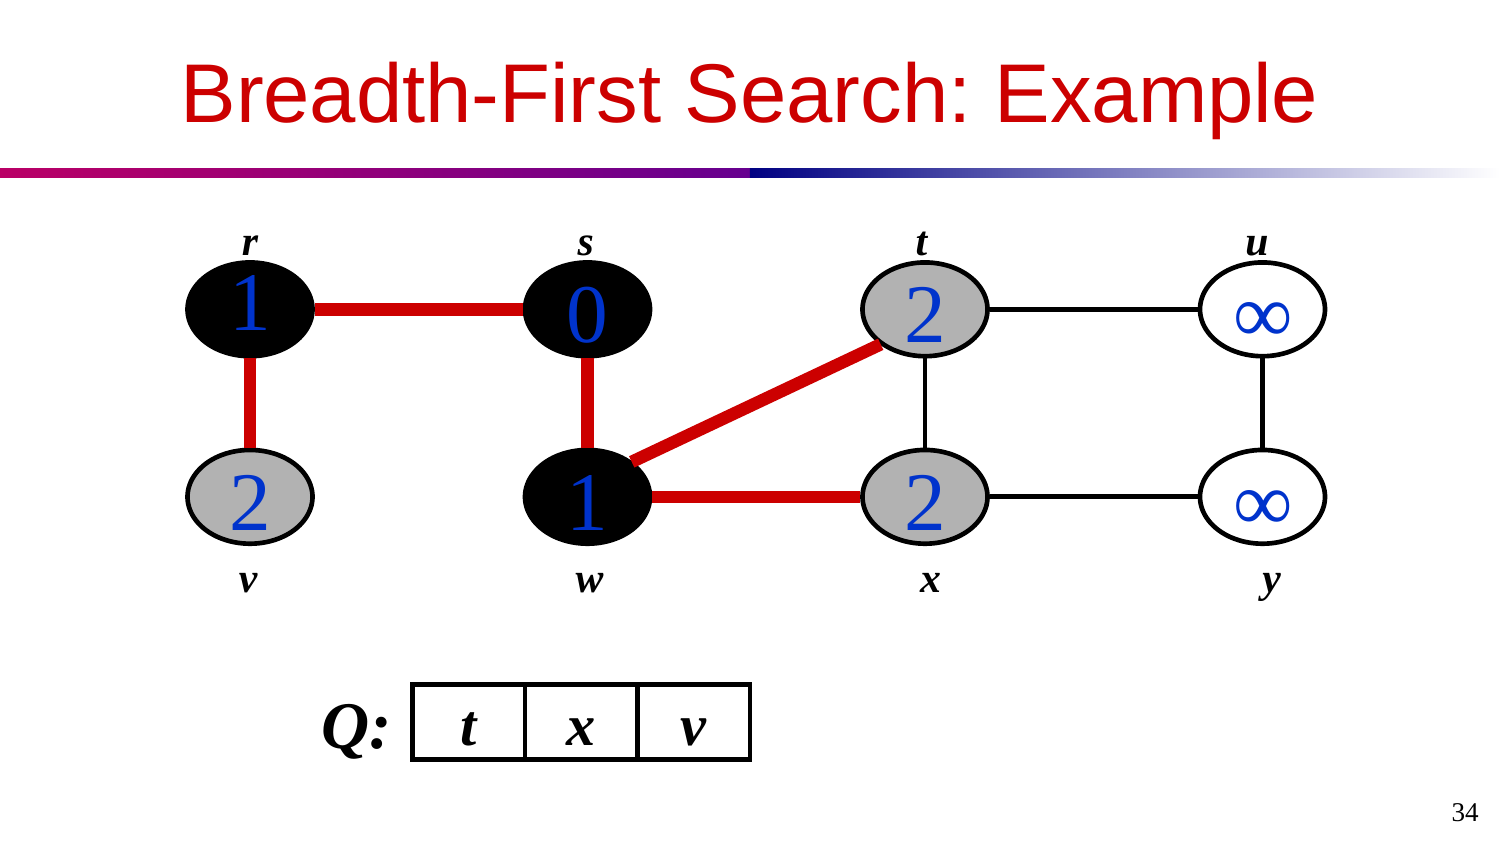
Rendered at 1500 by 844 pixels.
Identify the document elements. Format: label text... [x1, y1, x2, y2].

text_box ∞ [1200, 265, 1326, 357]
text_box 1 [525, 450, 651, 543]
text_box y [1247, 543, 1297, 609]
text_box 1 [187, 266, 313, 357]
text_box t [900, 206, 943, 272]
text_box w [560, 543, 619, 609]
slide_number ‹#› [1403, 779, 1494, 844]
text_box 2 [862, 264, 988, 357]
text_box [631, 344, 881, 463]
text_box s [562, 206, 609, 272]
text_box u [1230, 206, 1284, 272]
text_box 0 [525, 265, 651, 357]
text_box r [226, 206, 274, 272]
title Breadth-First Search: Example [75, 28, 1425, 150]
text_box x [904, 543, 956, 609]
text_box Q: [300, 684, 412, 760]
text_box 2 [862, 450, 988, 543]
text_box 2 [187, 450, 313, 543]
text_box ∞ [1200, 450, 1326, 543]
text_box x [525, 684, 637, 760]
text_box t [412, 684, 525, 760]
text_box v [223, 543, 273, 609]
text_box v [637, 684, 750, 760]
